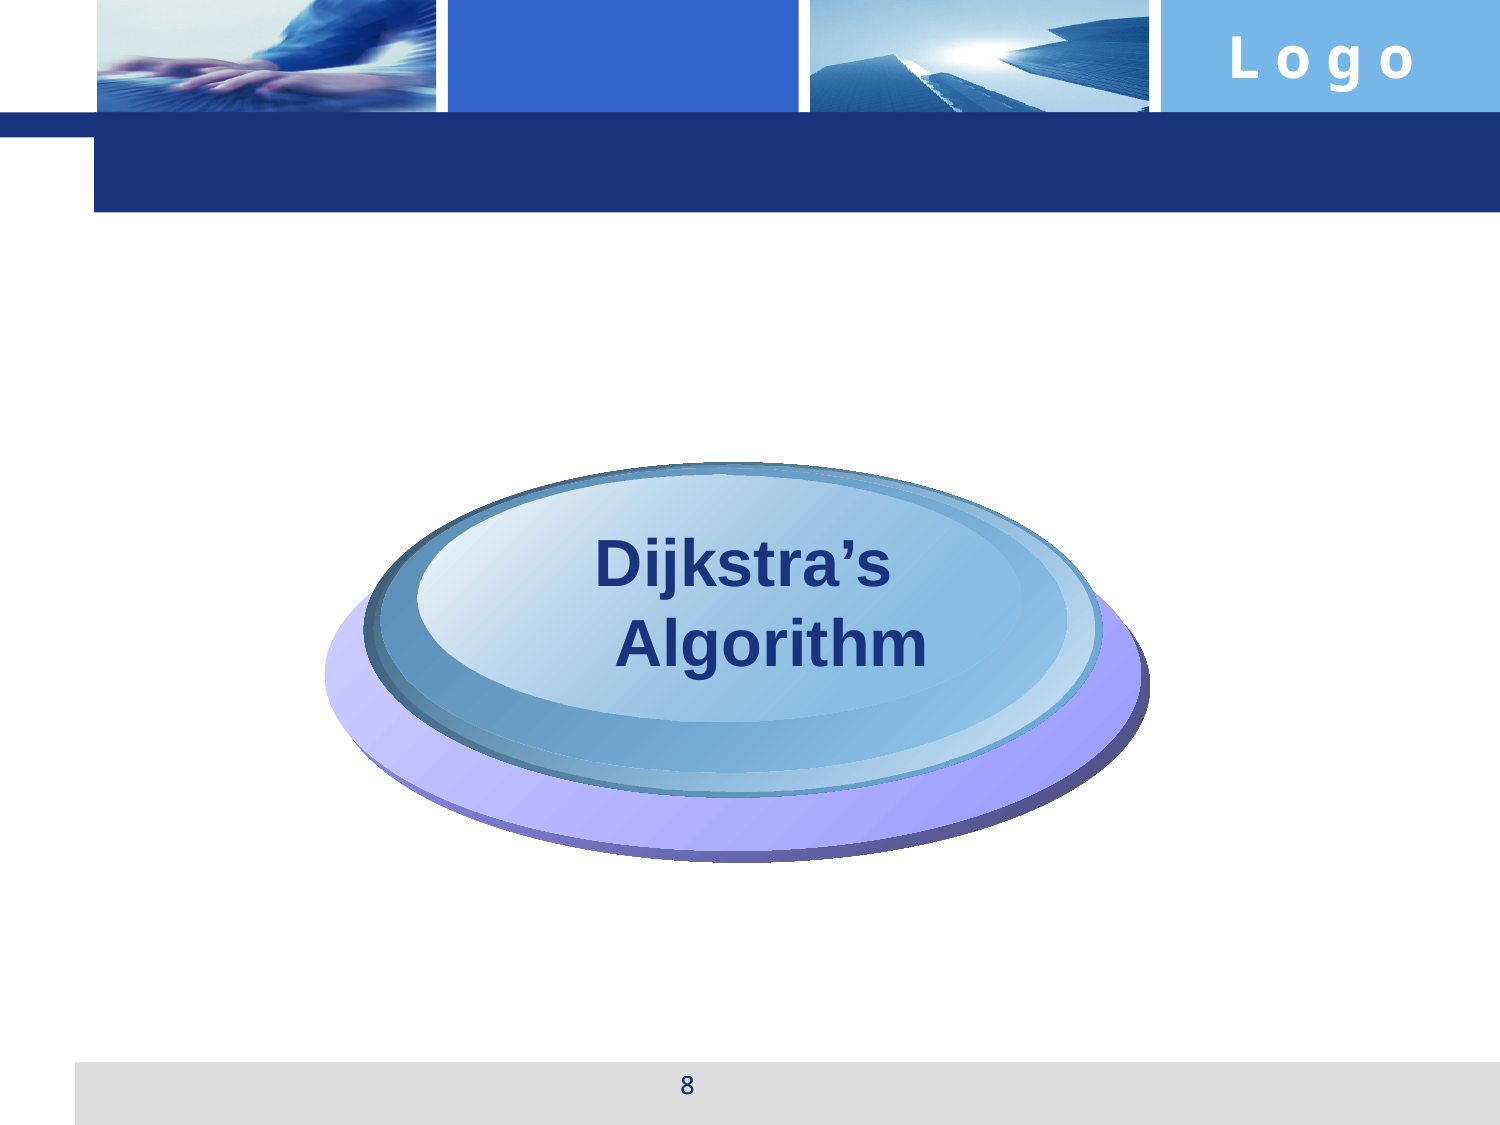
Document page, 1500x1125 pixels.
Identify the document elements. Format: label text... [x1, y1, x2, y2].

picture [810, 0, 1150, 112]
picture [97, 0, 437, 112]
text_box 8 [512, 1062, 863, 1116]
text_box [324, 462, 1151, 863]
